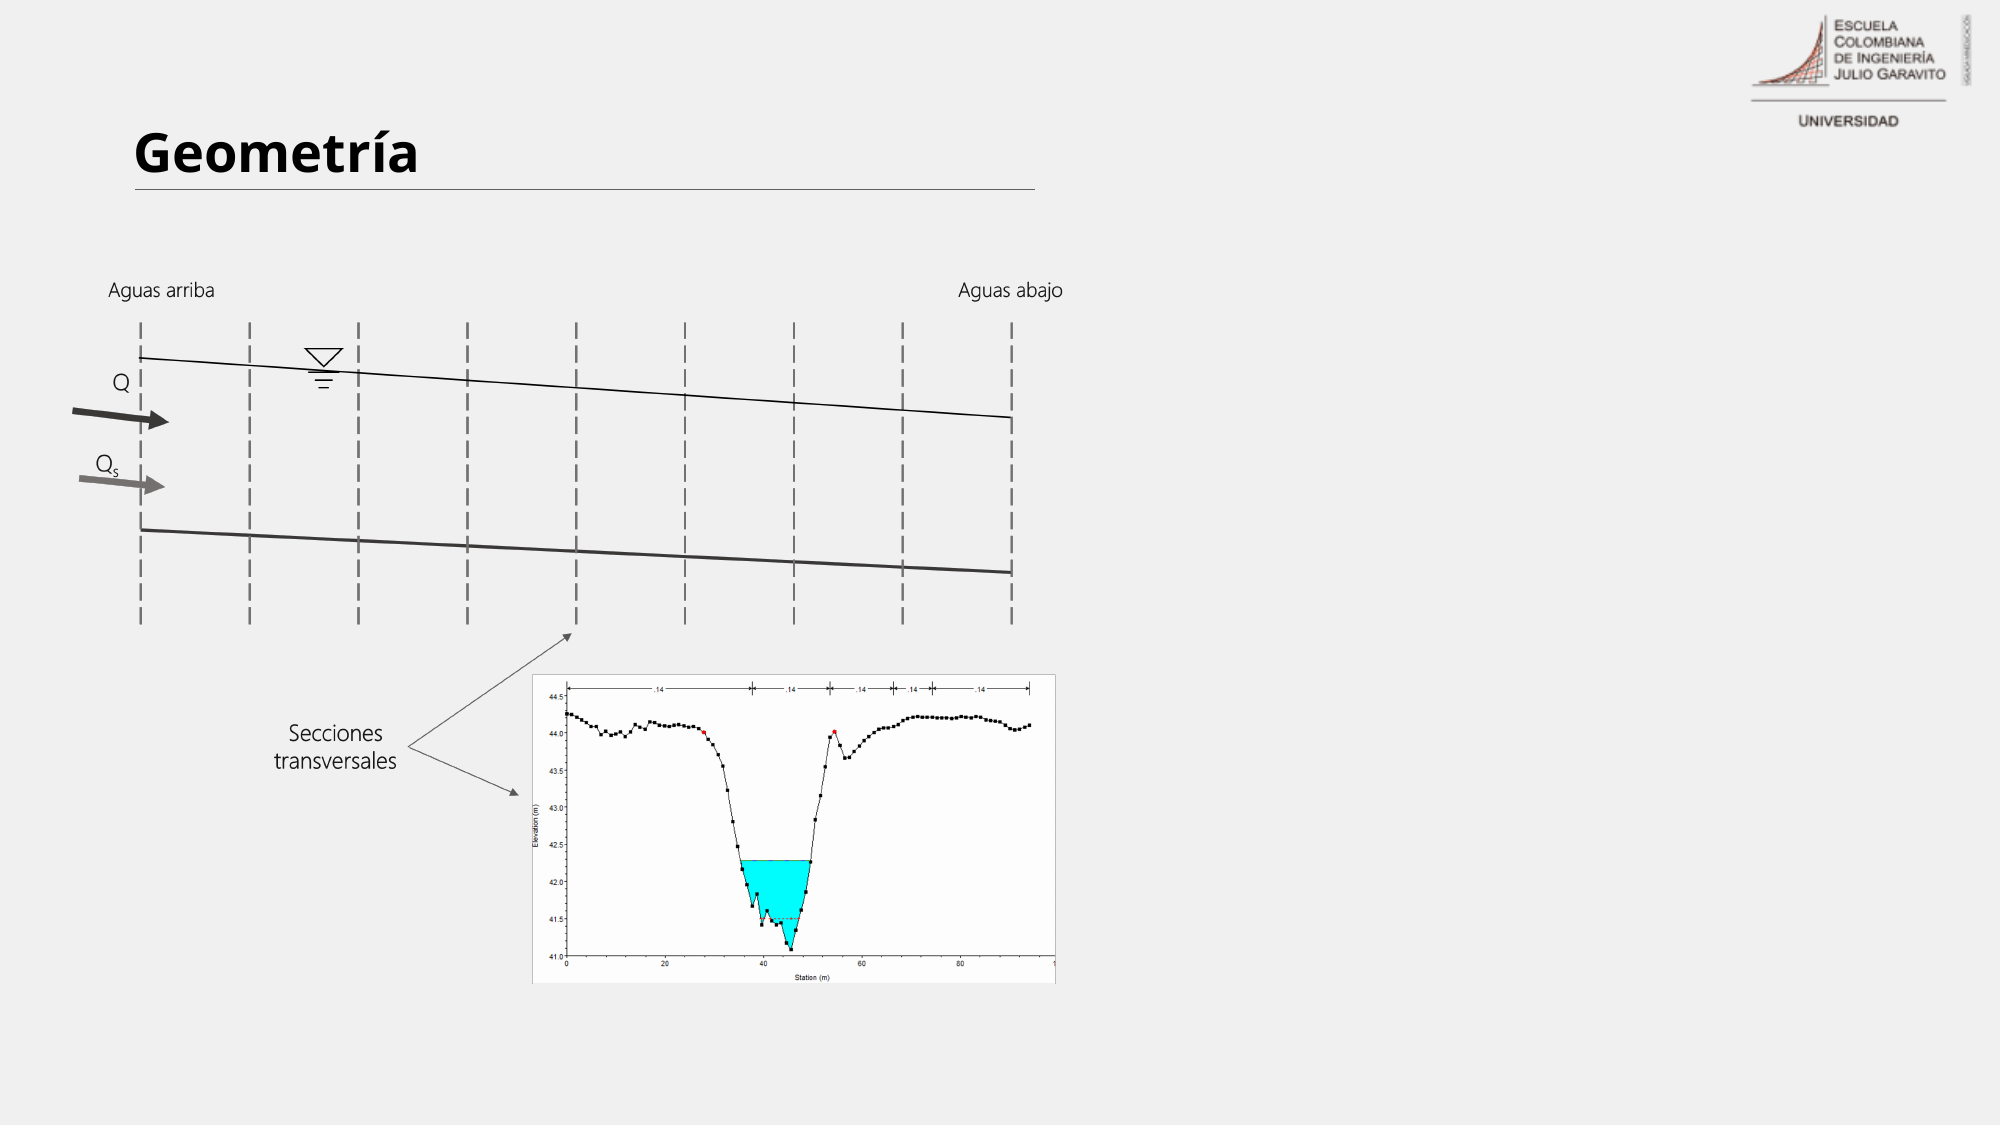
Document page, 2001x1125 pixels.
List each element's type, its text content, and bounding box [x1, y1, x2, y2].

title Geometría [118, 118, 1156, 259]
picture [1723, 0, 2000, 143]
picture [33, 271, 1084, 984]
